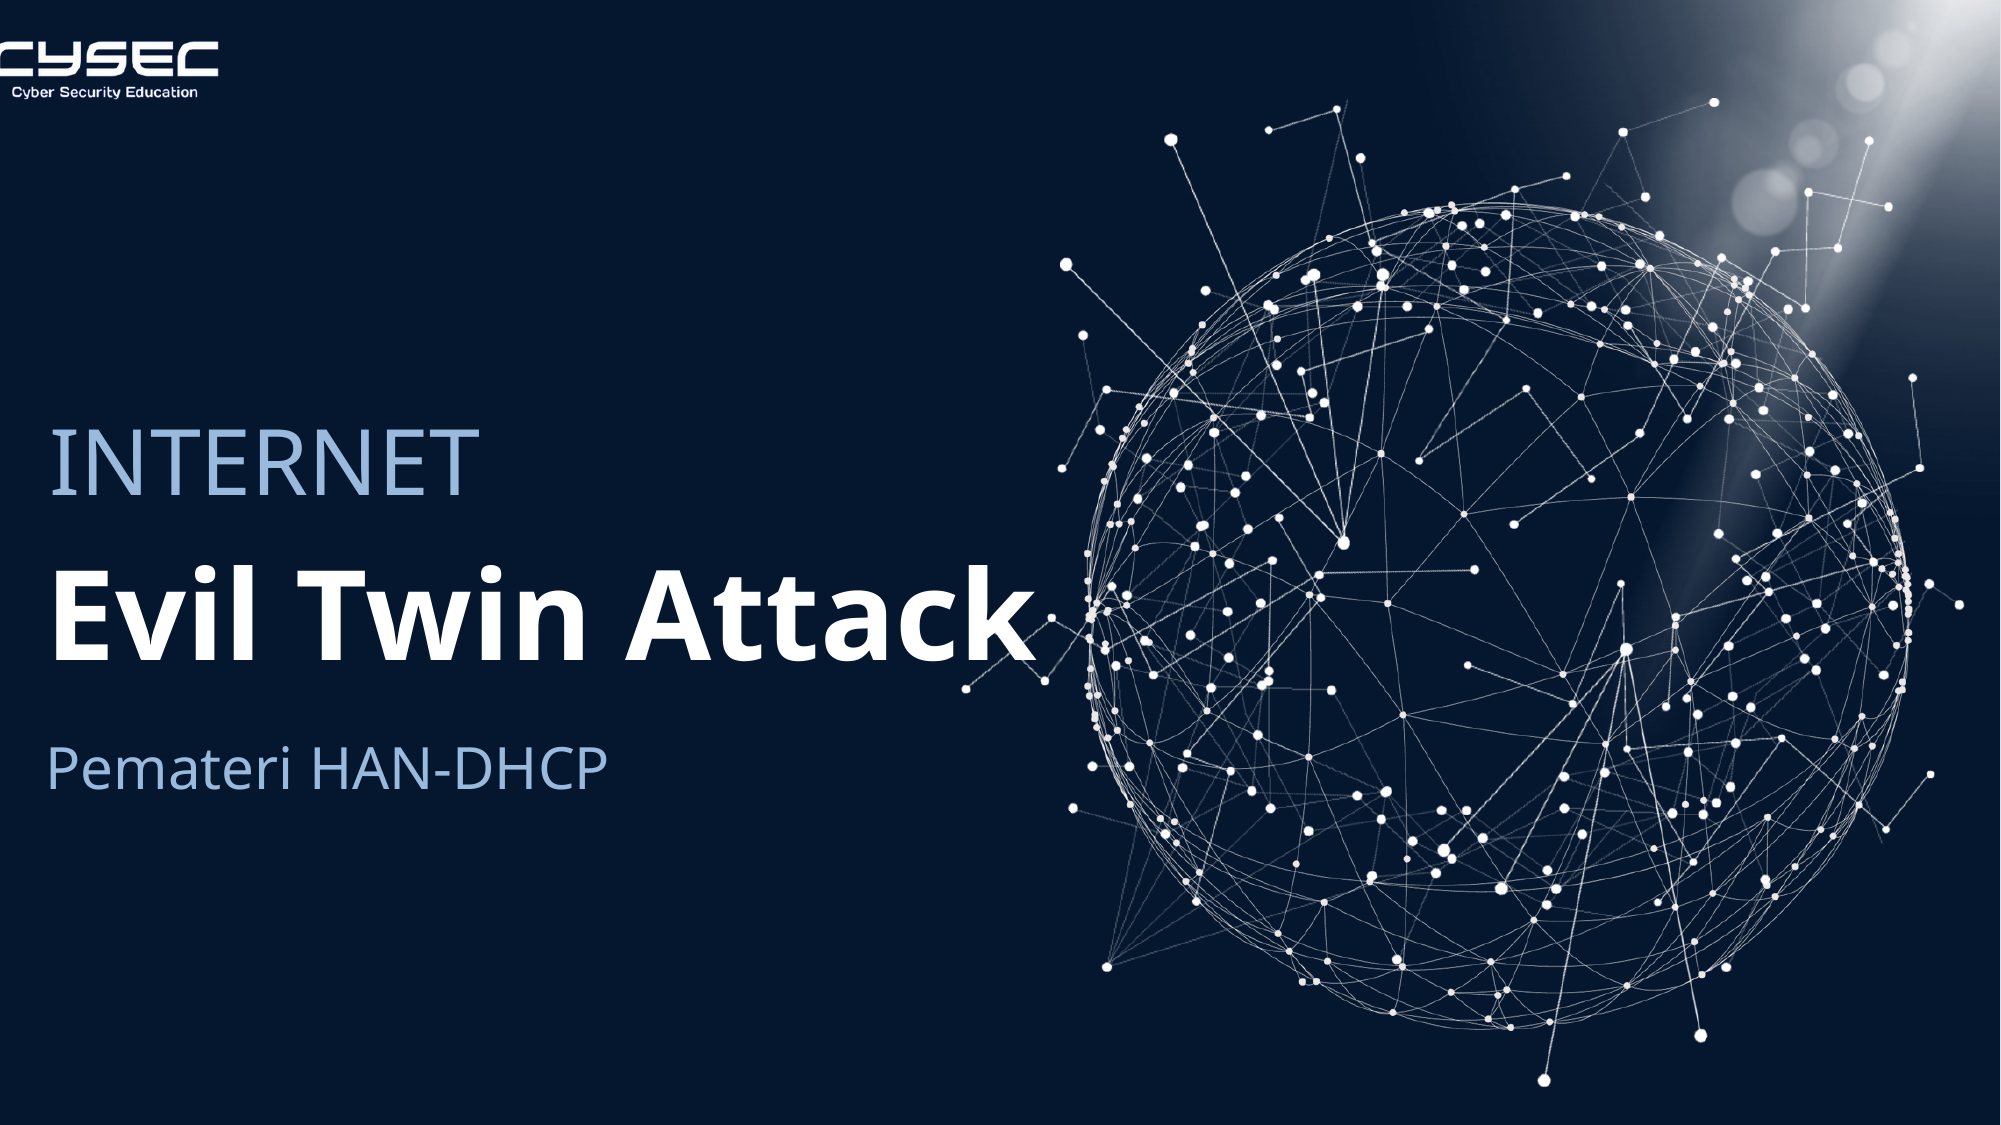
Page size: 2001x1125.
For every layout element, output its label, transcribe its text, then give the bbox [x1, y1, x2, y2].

text_box Evil Twin Attack [30, 578, 906, 696]
text_box [0, 0, 245, 209]
text_box Pemateri HAN-DHCP [30, 705, 906, 809]
text_box INTERNET [34, 406, 662, 523]
picture [0, 0, 2001, 1125]
